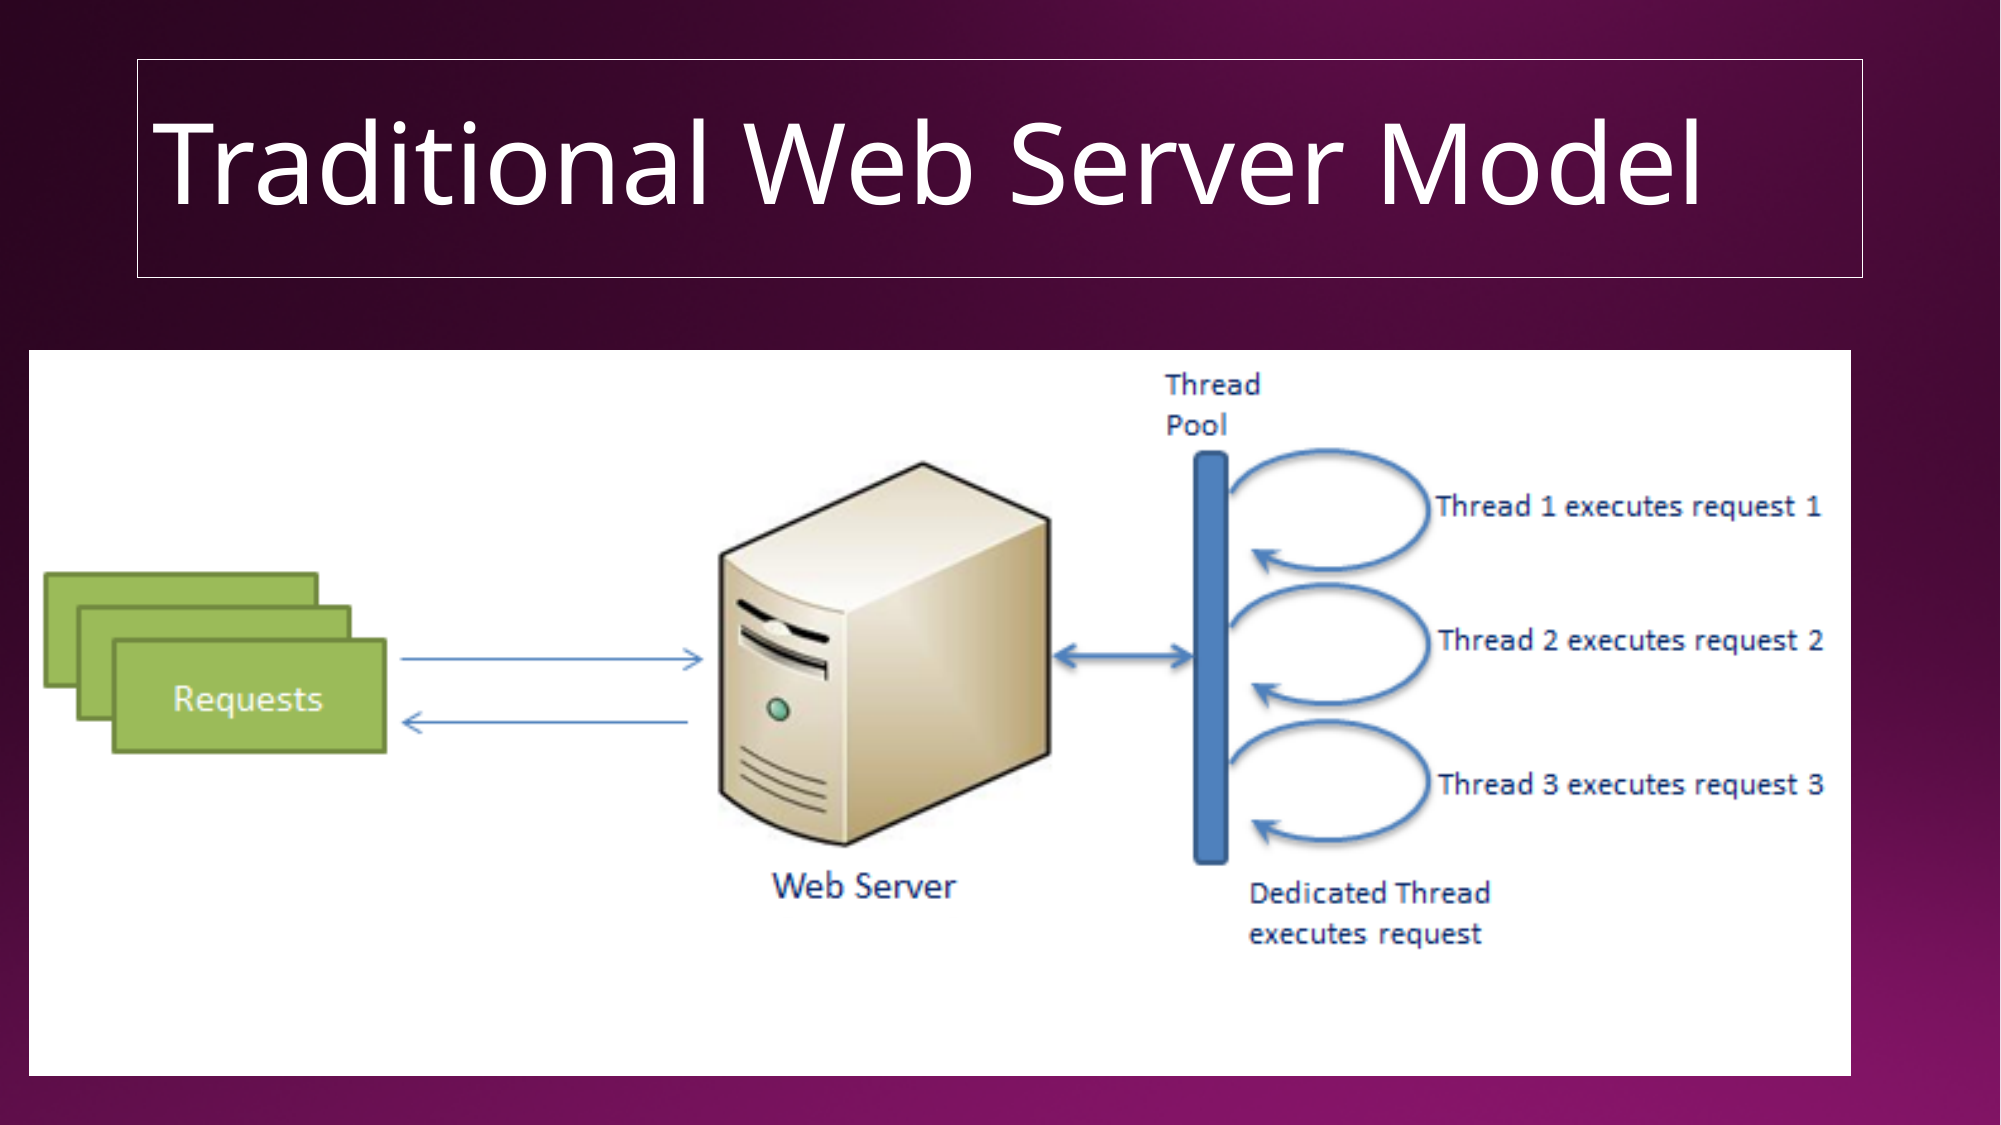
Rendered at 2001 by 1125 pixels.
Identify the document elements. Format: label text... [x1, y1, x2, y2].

title Traditional Web Server Model [137, 59, 1863, 278]
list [29, 350, 1851, 1076]
picture [0, 0, 2001, 1125]
